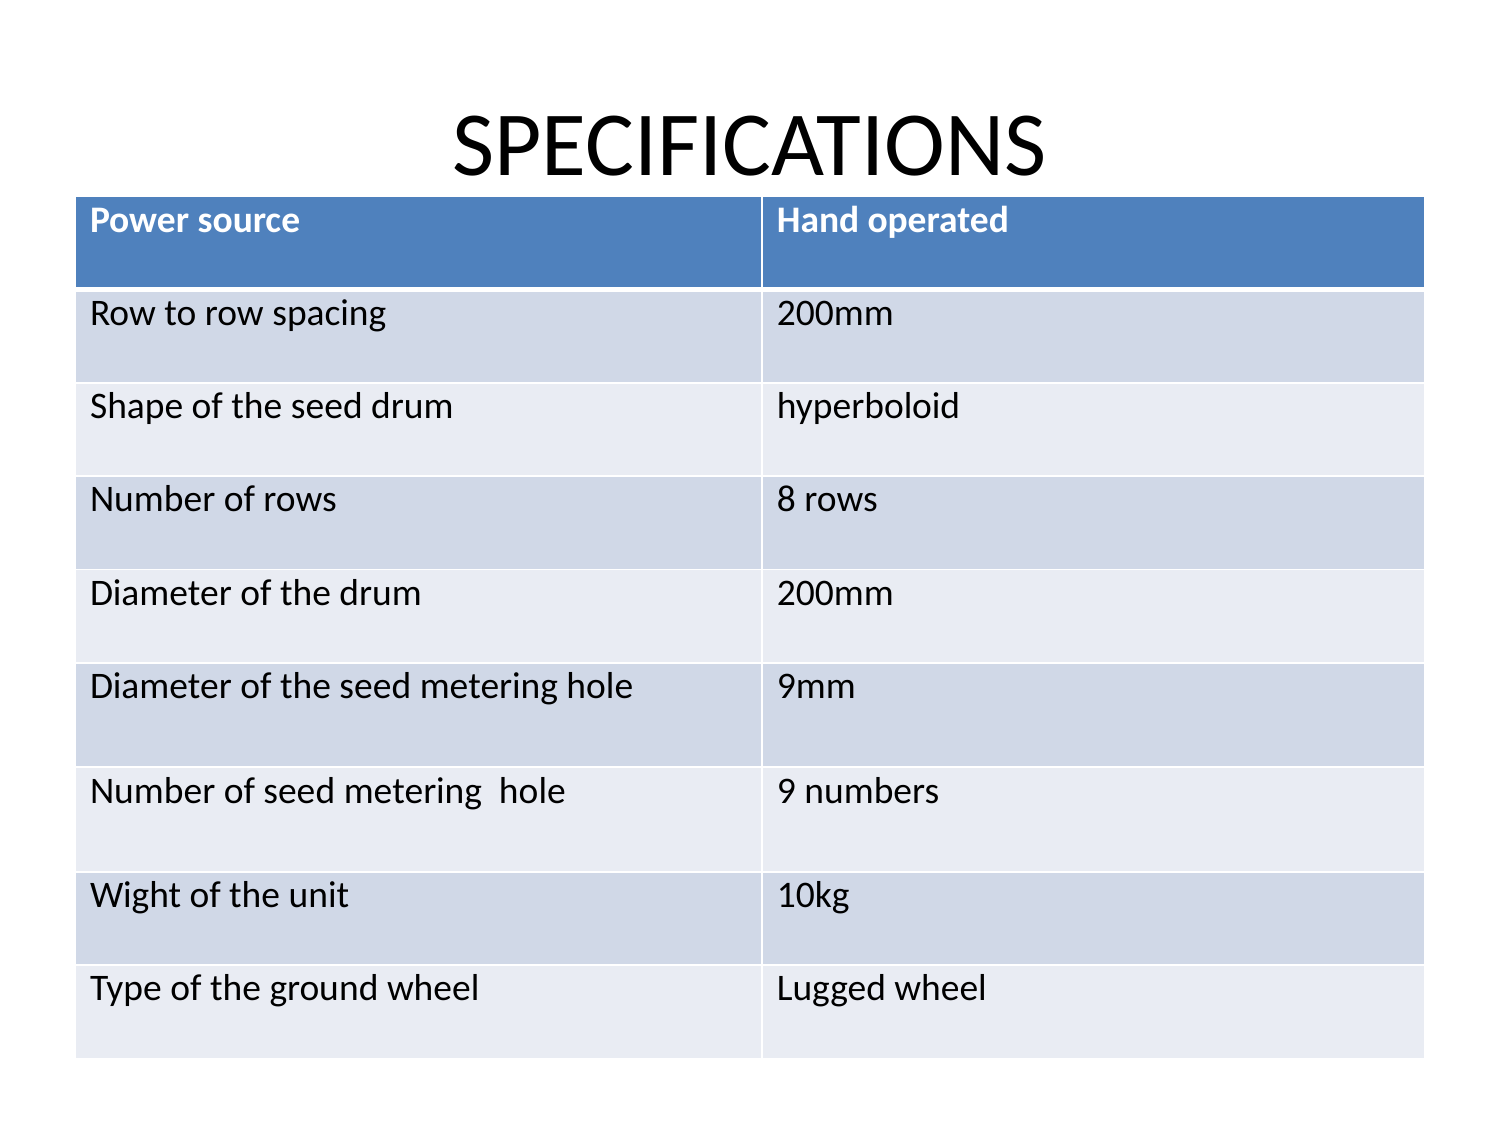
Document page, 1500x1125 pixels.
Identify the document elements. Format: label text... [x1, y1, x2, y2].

table_cell Type of the ground wheel [76, 966, 761, 1058]
table_header Hand operated [763, 197, 1424, 287]
table_cell Diameter of the seed metering hole [76, 664, 761, 766]
table_header Power source [76, 197, 761, 287]
title SPECIFICATIONS [75, 45, 1425, 195]
table_cell 9 numbers [763, 768, 1424, 871]
table_cell Number of seed metering hole [76, 768, 761, 871]
table_cell hyperboloid [763, 384, 1424, 475]
table_cell Lugged wheel [763, 966, 1424, 1058]
table_cell 200mm [763, 570, 1424, 662]
table_cell Number of rows [76, 477, 761, 569]
table_cell Row to row spacing [76, 292, 761, 382]
table_cell Shape of the seed drum [76, 384, 761, 475]
table_cell Wight of the unit [76, 873, 761, 964]
table_cell 10kg [763, 873, 1424, 964]
table_cell 8 rows [763, 477, 1424, 569]
table_cell Diameter of the drum [76, 570, 761, 662]
table_cell 200mm [763, 292, 1424, 382]
table_cell 9mm [763, 664, 1424, 766]
